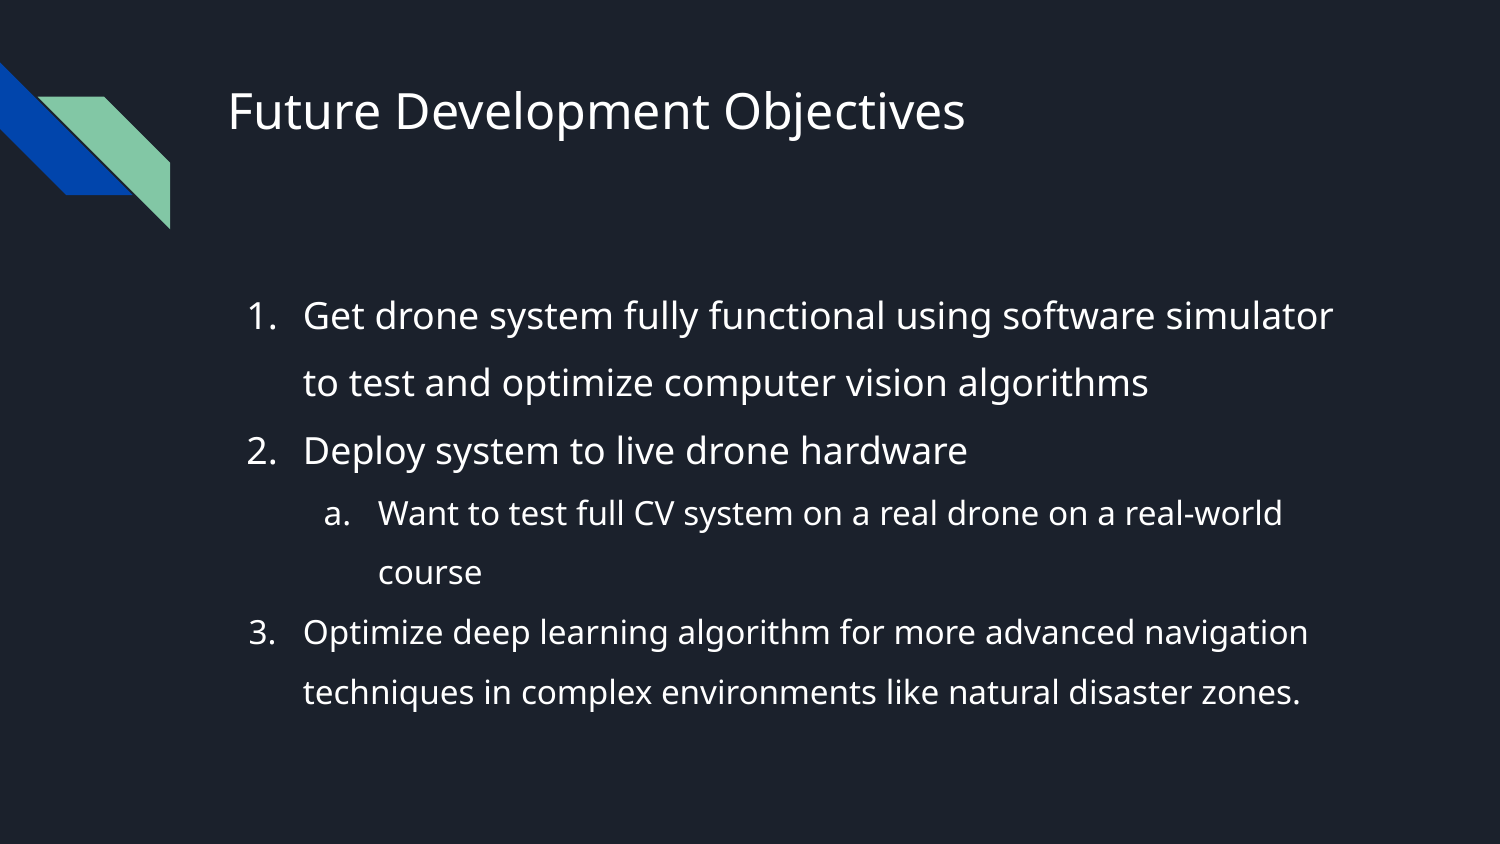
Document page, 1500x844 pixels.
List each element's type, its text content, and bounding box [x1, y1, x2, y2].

title Future Development Objectives [212, 64, 1368, 215]
list Get drone system fully functional using software simulator to test and optimize computer vision algorithms Deploy system to live drone hardware Want to test full CV system on a real drone on a real-world course Optimize deep learning algorithm for more advanced navigation techniques in complex environments like natural disaster zones. [212, 254, 1368, 732]
